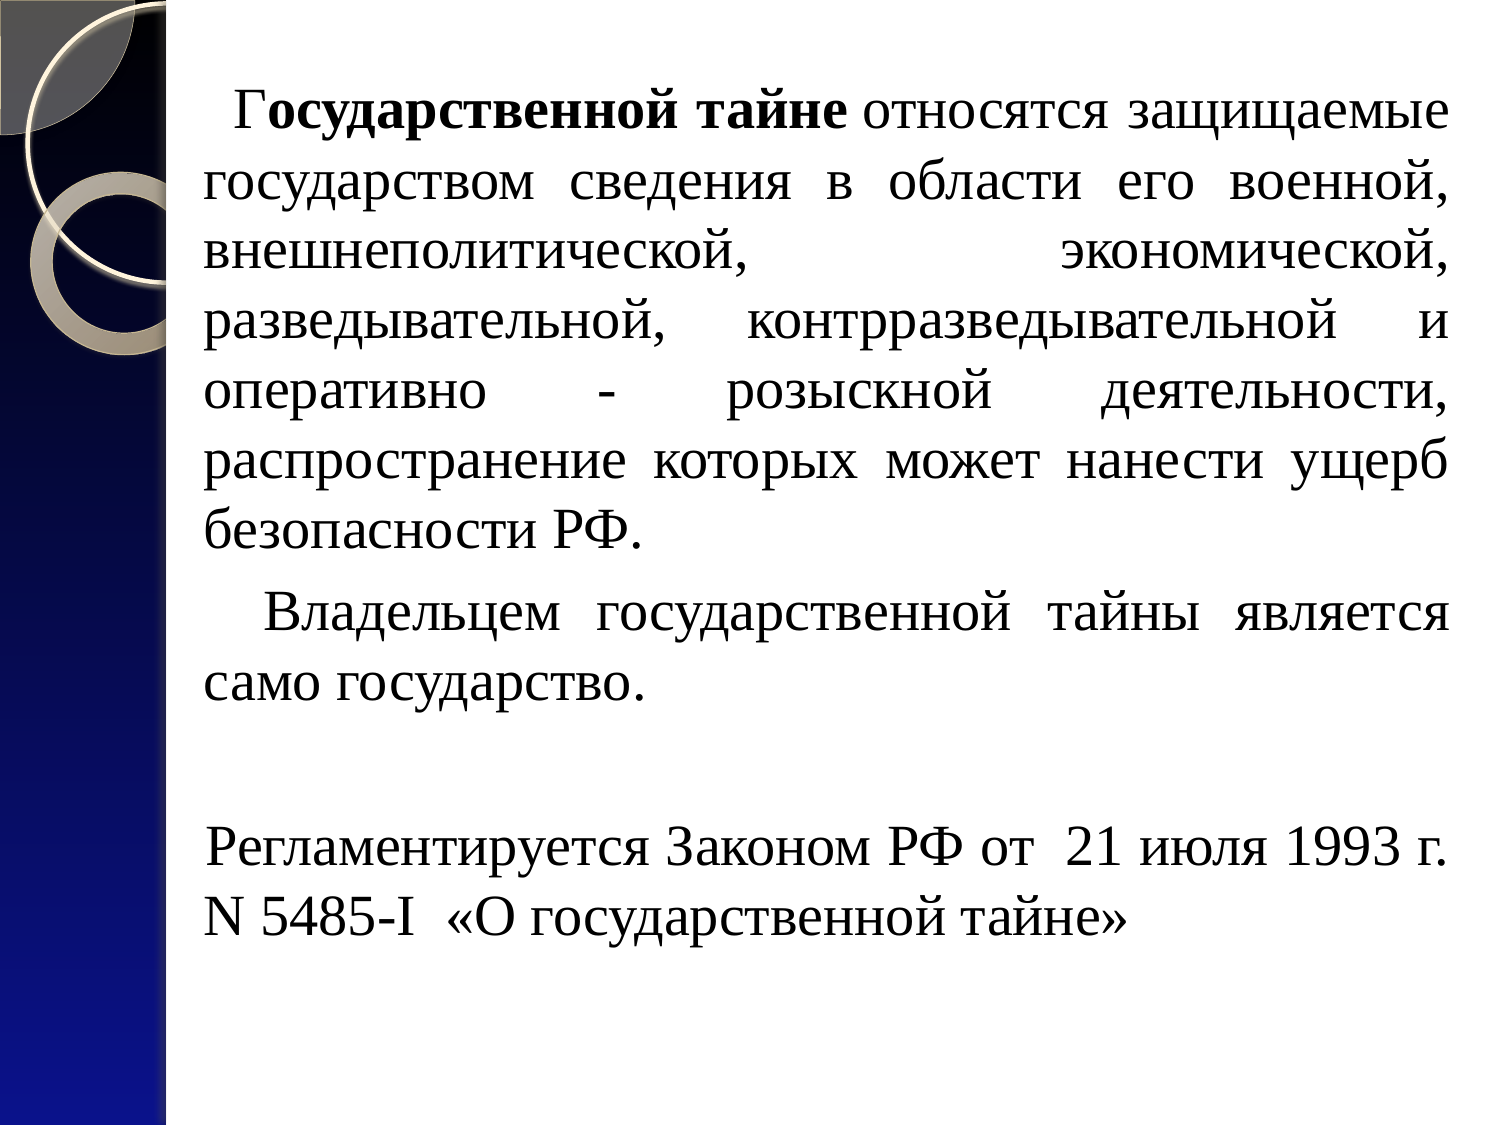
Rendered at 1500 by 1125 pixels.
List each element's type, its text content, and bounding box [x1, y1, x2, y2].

list Государственной тайне относятся защищаемые государством сведения в области его военной, внешнеполитической, экономической, разведывательной, контрразведывательной и оперативно - розыскной деятельности, распространение которых может нанести ущерб безопасности РФ. Владельцем государственной тайны является само государство. Регламентируется Законом РФ от 21 июля 1993 г. N 5485-I «О государственной тайне» [128, 58, 1465, 1025]
